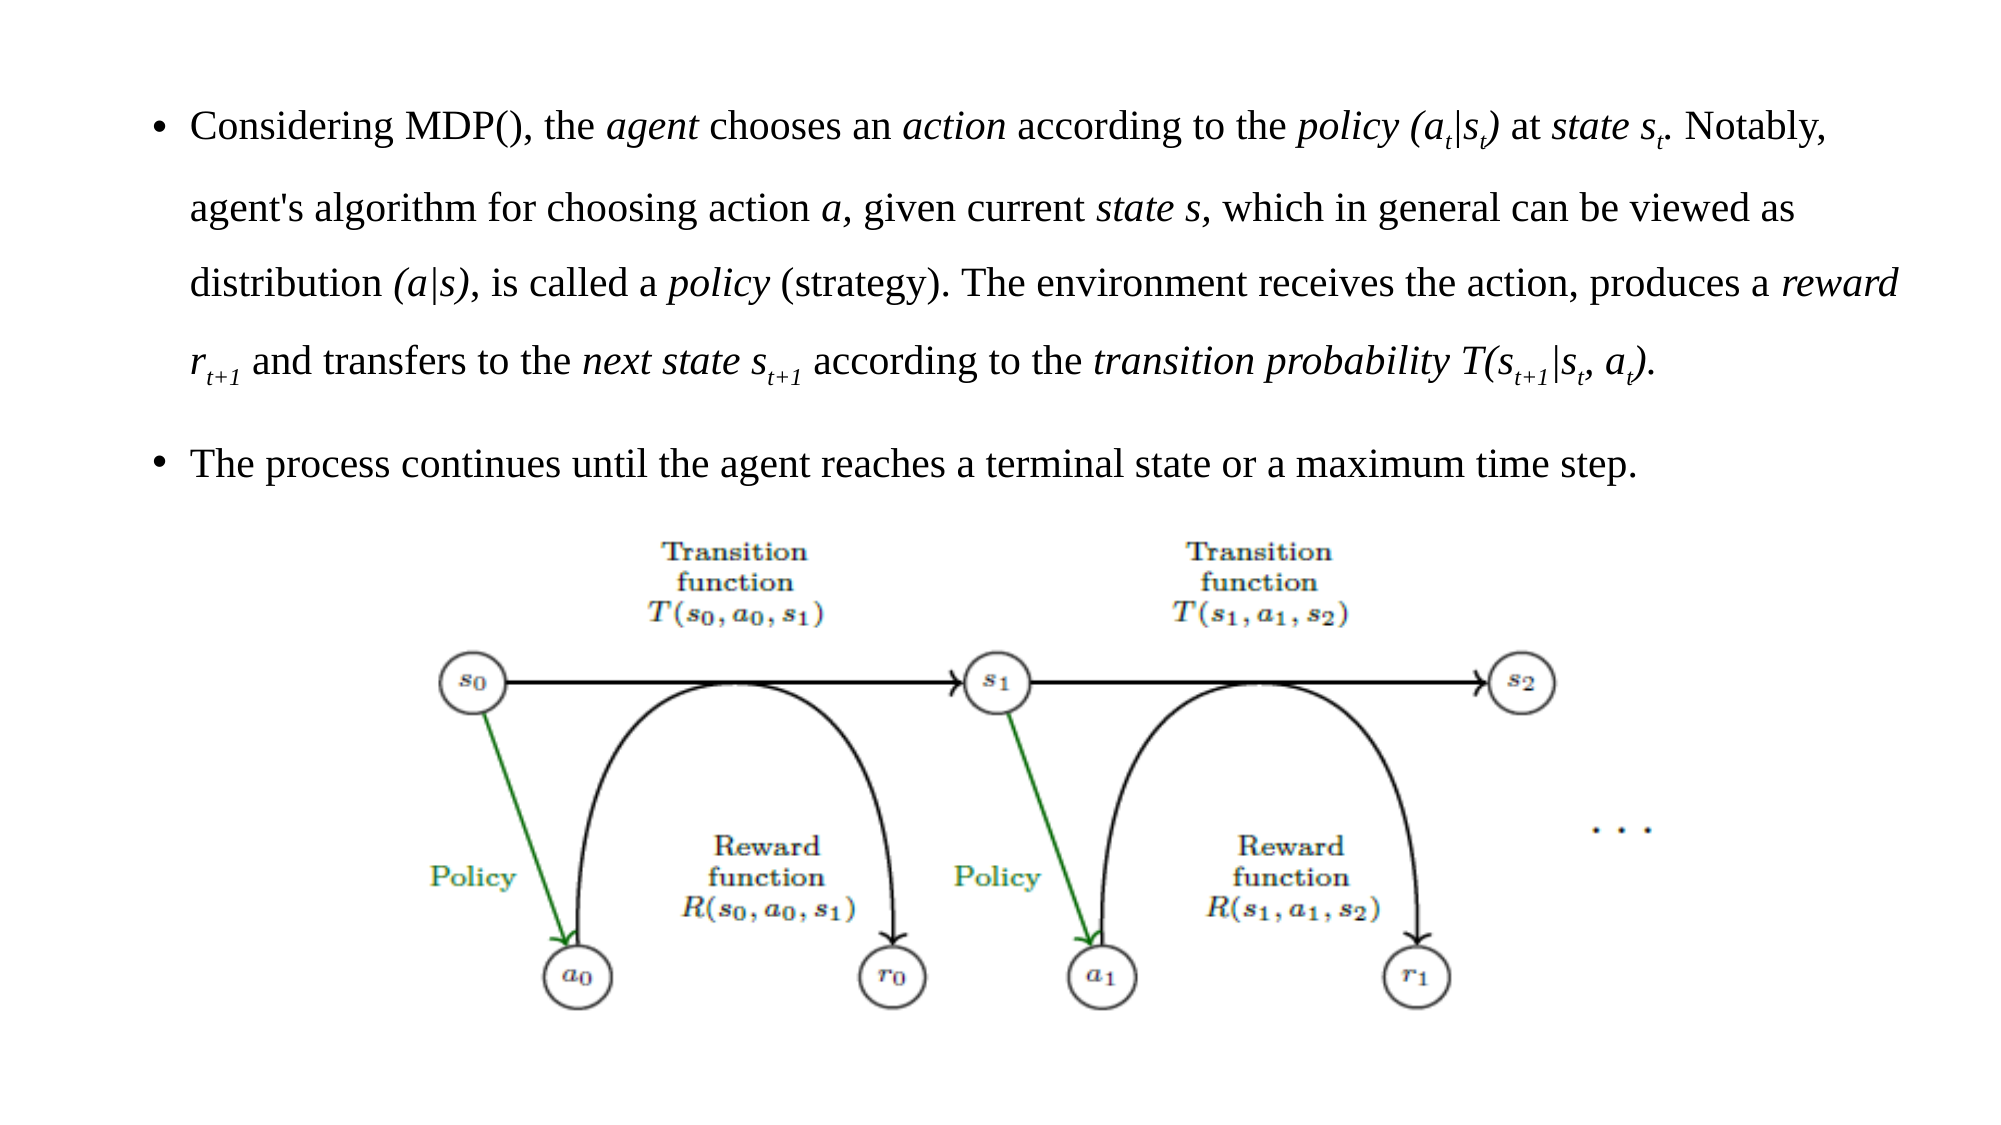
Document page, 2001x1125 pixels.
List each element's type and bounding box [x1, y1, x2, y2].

picture [387, 512, 1676, 1033]
